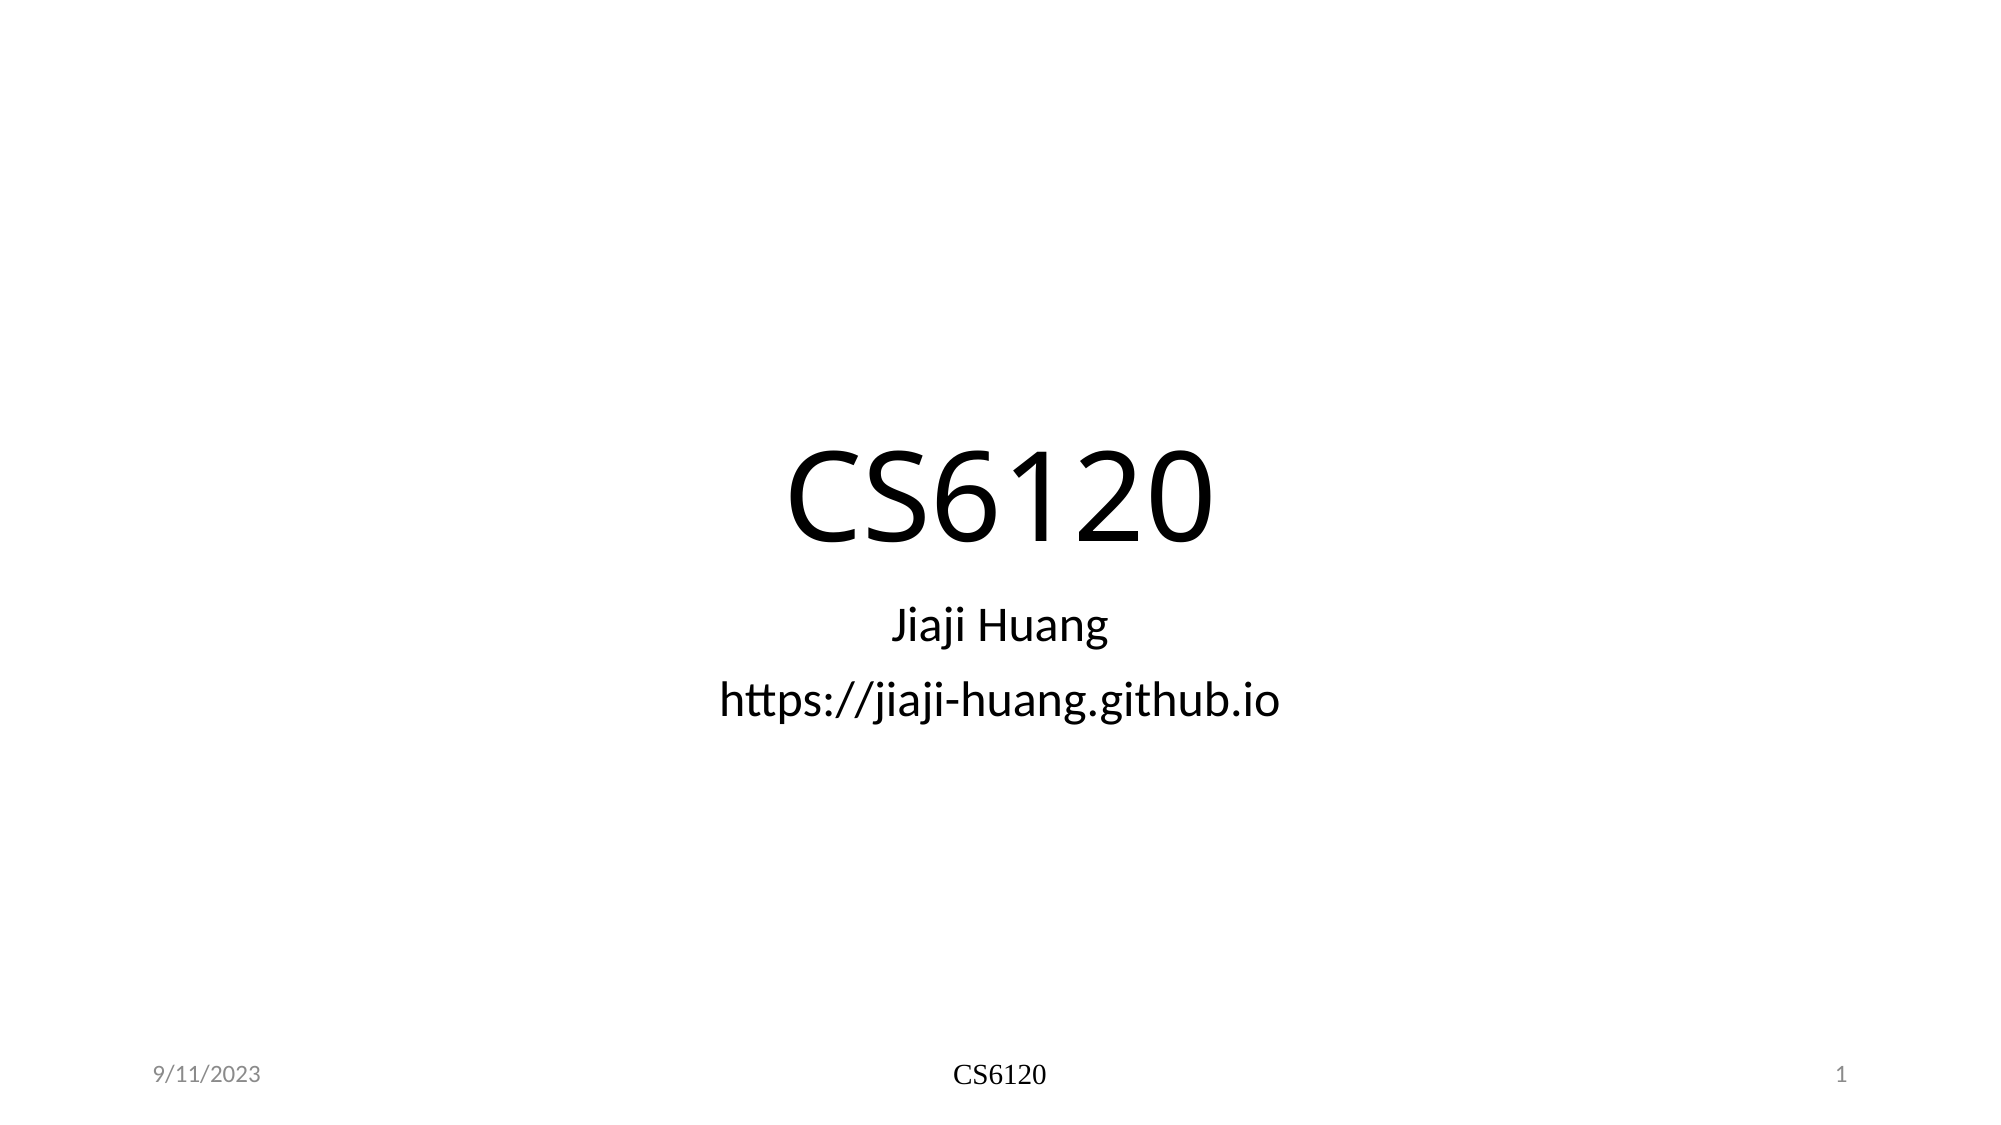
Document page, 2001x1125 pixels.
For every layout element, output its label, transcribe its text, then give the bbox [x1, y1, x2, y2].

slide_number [137, 1042, 588, 1103]
footer CS6120 [662, 1042, 1338, 1103]
slide_number 1 [1412, 1042, 1863, 1103]
subtitle Jiaji Huang https://jiaji-huang.github.io [249, 590, 1750, 863]
title CS6120 [249, 184, 1750, 576]
